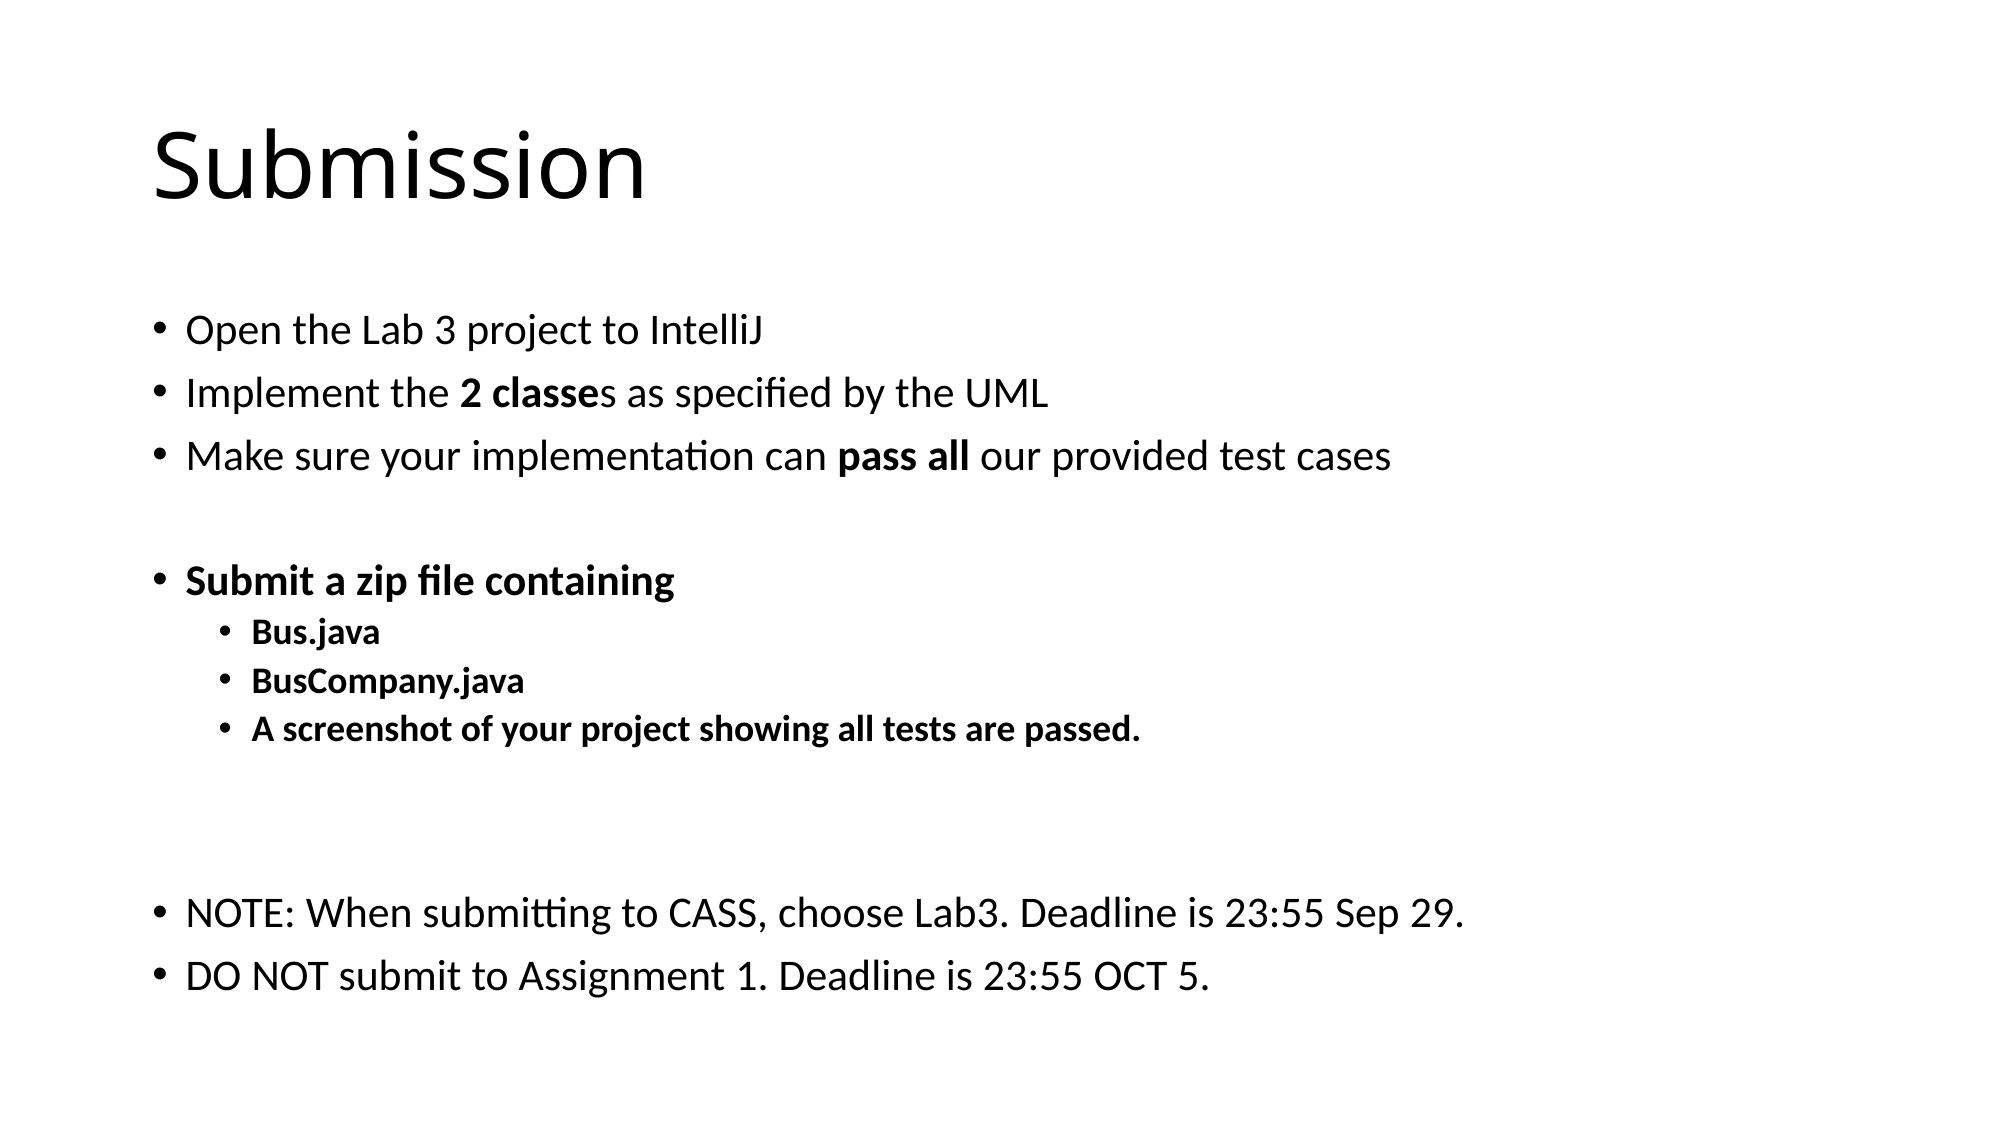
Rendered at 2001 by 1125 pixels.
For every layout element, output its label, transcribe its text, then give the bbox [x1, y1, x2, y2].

title Submission [137, 59, 1863, 278]
list Open the Lab 3 project to IntelliJ Implement the 2 classes as specified by the UML Make sure your implementation can pass all our provided test cases Submit a zip file containing Bus.java BusCompany.java A screenshot of your project showing all tests are passed. NOTE: When submitting to CASS, choose Lab3. Deadline is 23:55 Sep 29. DO NOT submit to Assignment 1. Deadline is 23:55 OCT 5. [137, 299, 1863, 1014]
